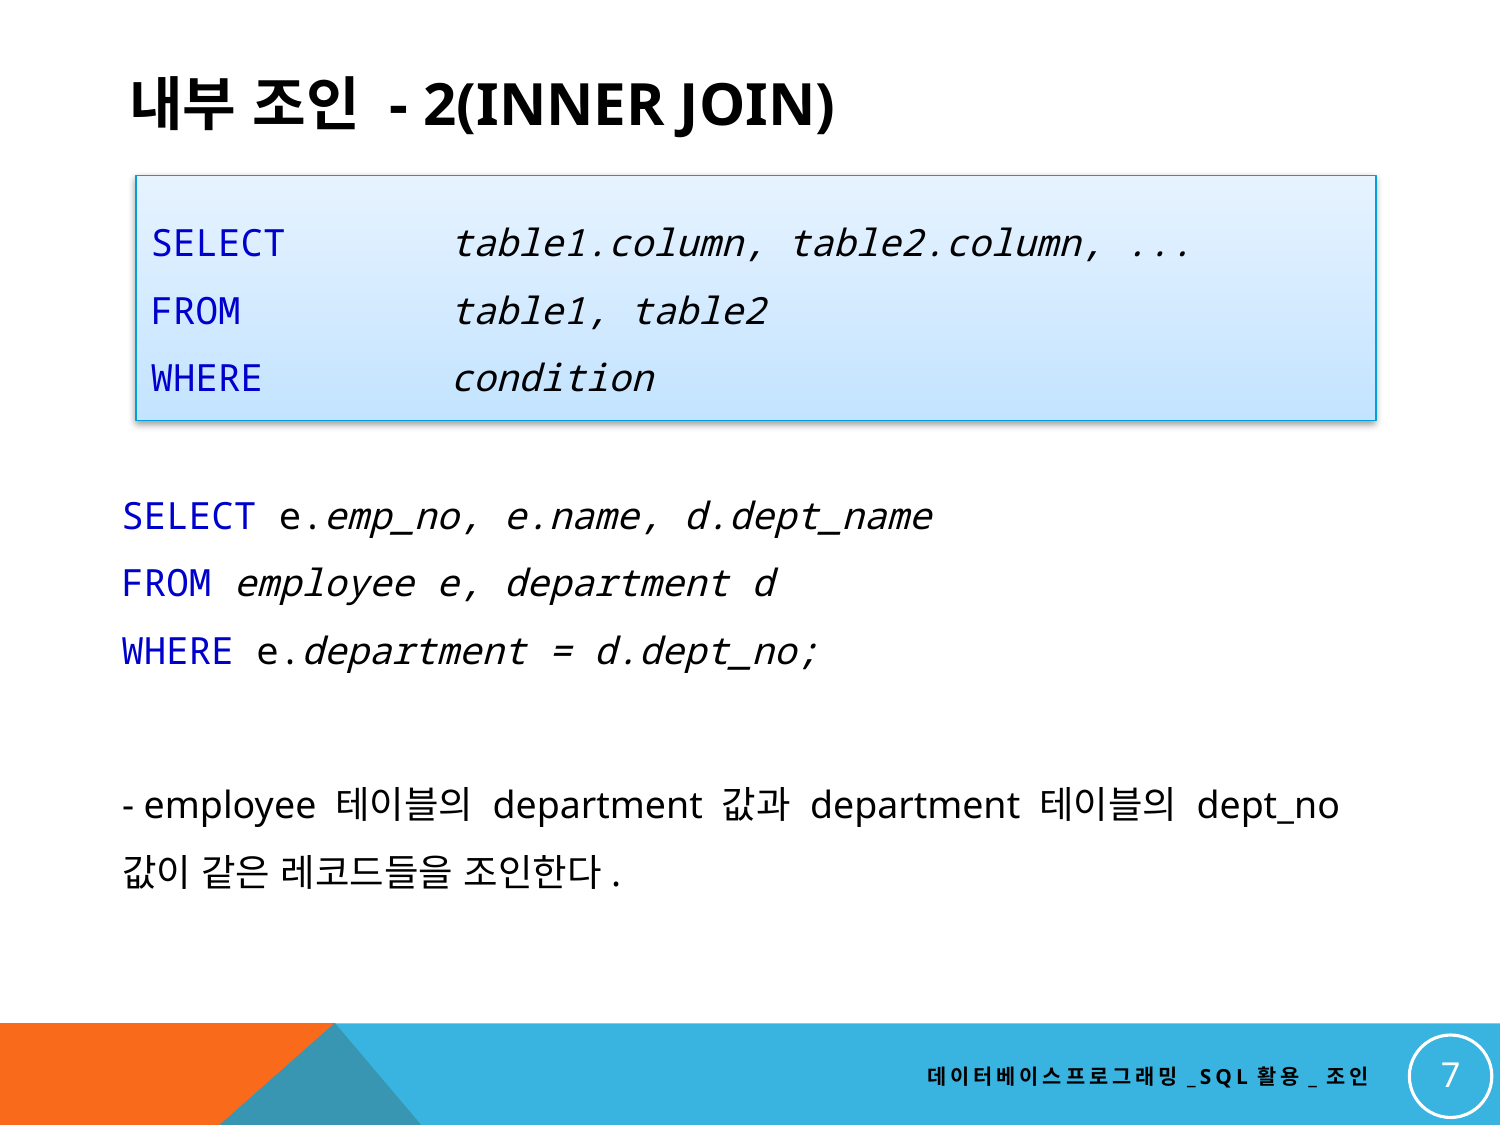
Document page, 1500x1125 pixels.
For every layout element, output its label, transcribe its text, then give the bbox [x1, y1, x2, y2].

footer 데이터베이스프로그래밍_SQL활용_조인 [537, 1053, 1384, 1099]
slide_number 7 [1407, 1033, 1494, 1120]
text_box SELECT e.emp_no, e.name, d.dept_name FROM employee e, department d WHERE e.department = d.dept_no; [106, 461, 1406, 679]
text_box SELECT table1.column, table2.column, ... FROM table1, table2 WHERE condition [135, 175, 1377, 421]
title 내부 조인 - 2(INNER JOIN) [114, 56, 1348, 147]
text_box - employee 테이블의 department 값과 department 테이블의 dept_no값이 같은 레코드들을 조인한다. [107, 751, 1405, 902]
